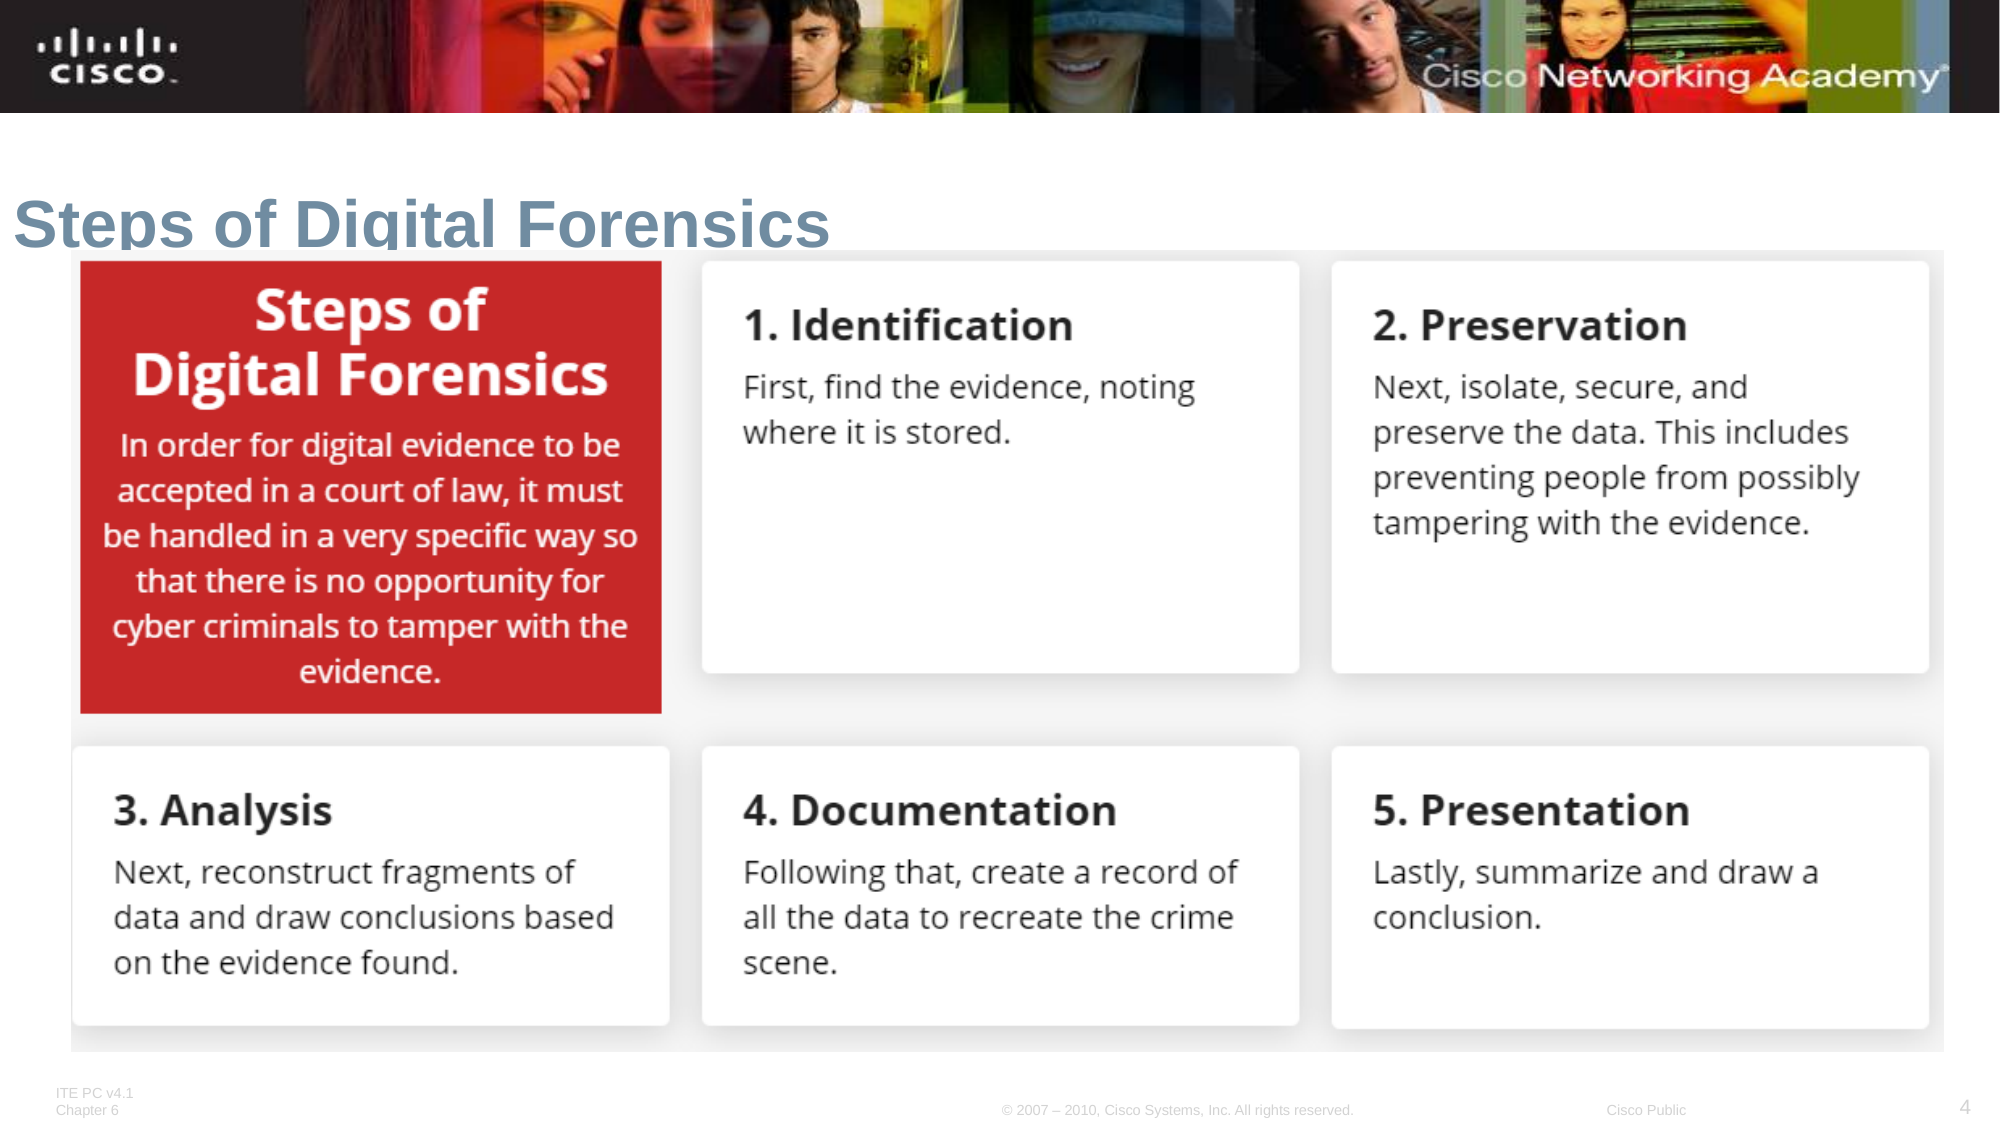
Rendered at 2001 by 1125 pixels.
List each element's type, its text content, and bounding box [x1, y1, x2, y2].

picture [70, 250, 1945, 1052]
picture [0, 0, 2000, 113]
title Steps of Digital Forensics [0, 50, 1725, 269]
